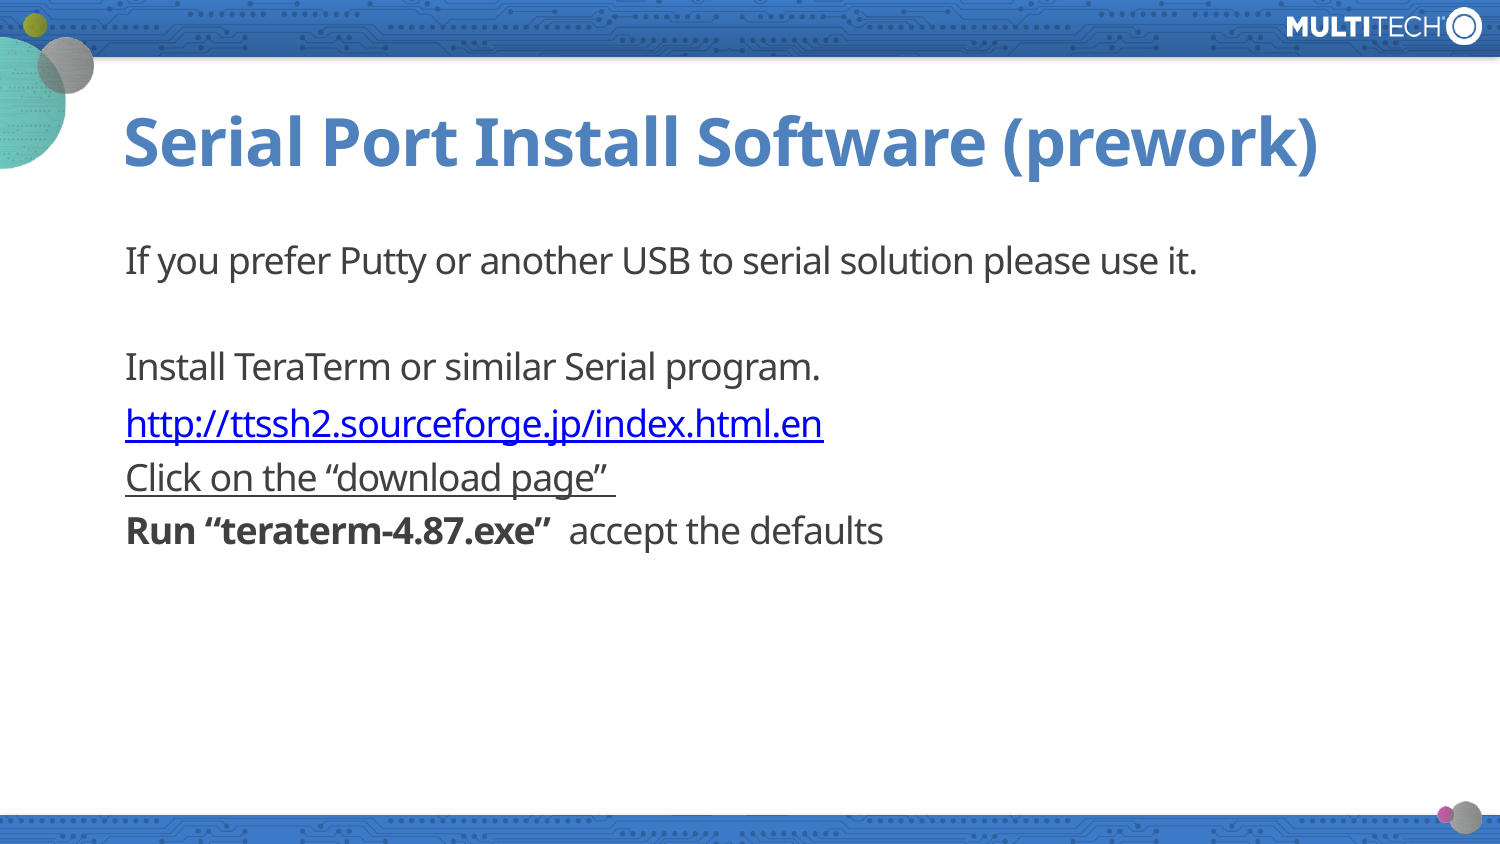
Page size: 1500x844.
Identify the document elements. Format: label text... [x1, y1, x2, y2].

picture [0, 801, 1500, 844]
title Serial Port Install Software (prework) [87, 71, 1475, 213]
picture [0, 0, 1500, 169]
list If you prefer Putty or another USB to serial solution please use it. Install TeraTerm or similar Serial program. http://ttssh2.sourceforge.jp/index.html.en Click on the “download page” Run “teraterm-4.87.exe” accept the defaults [87, 234, 1475, 797]
